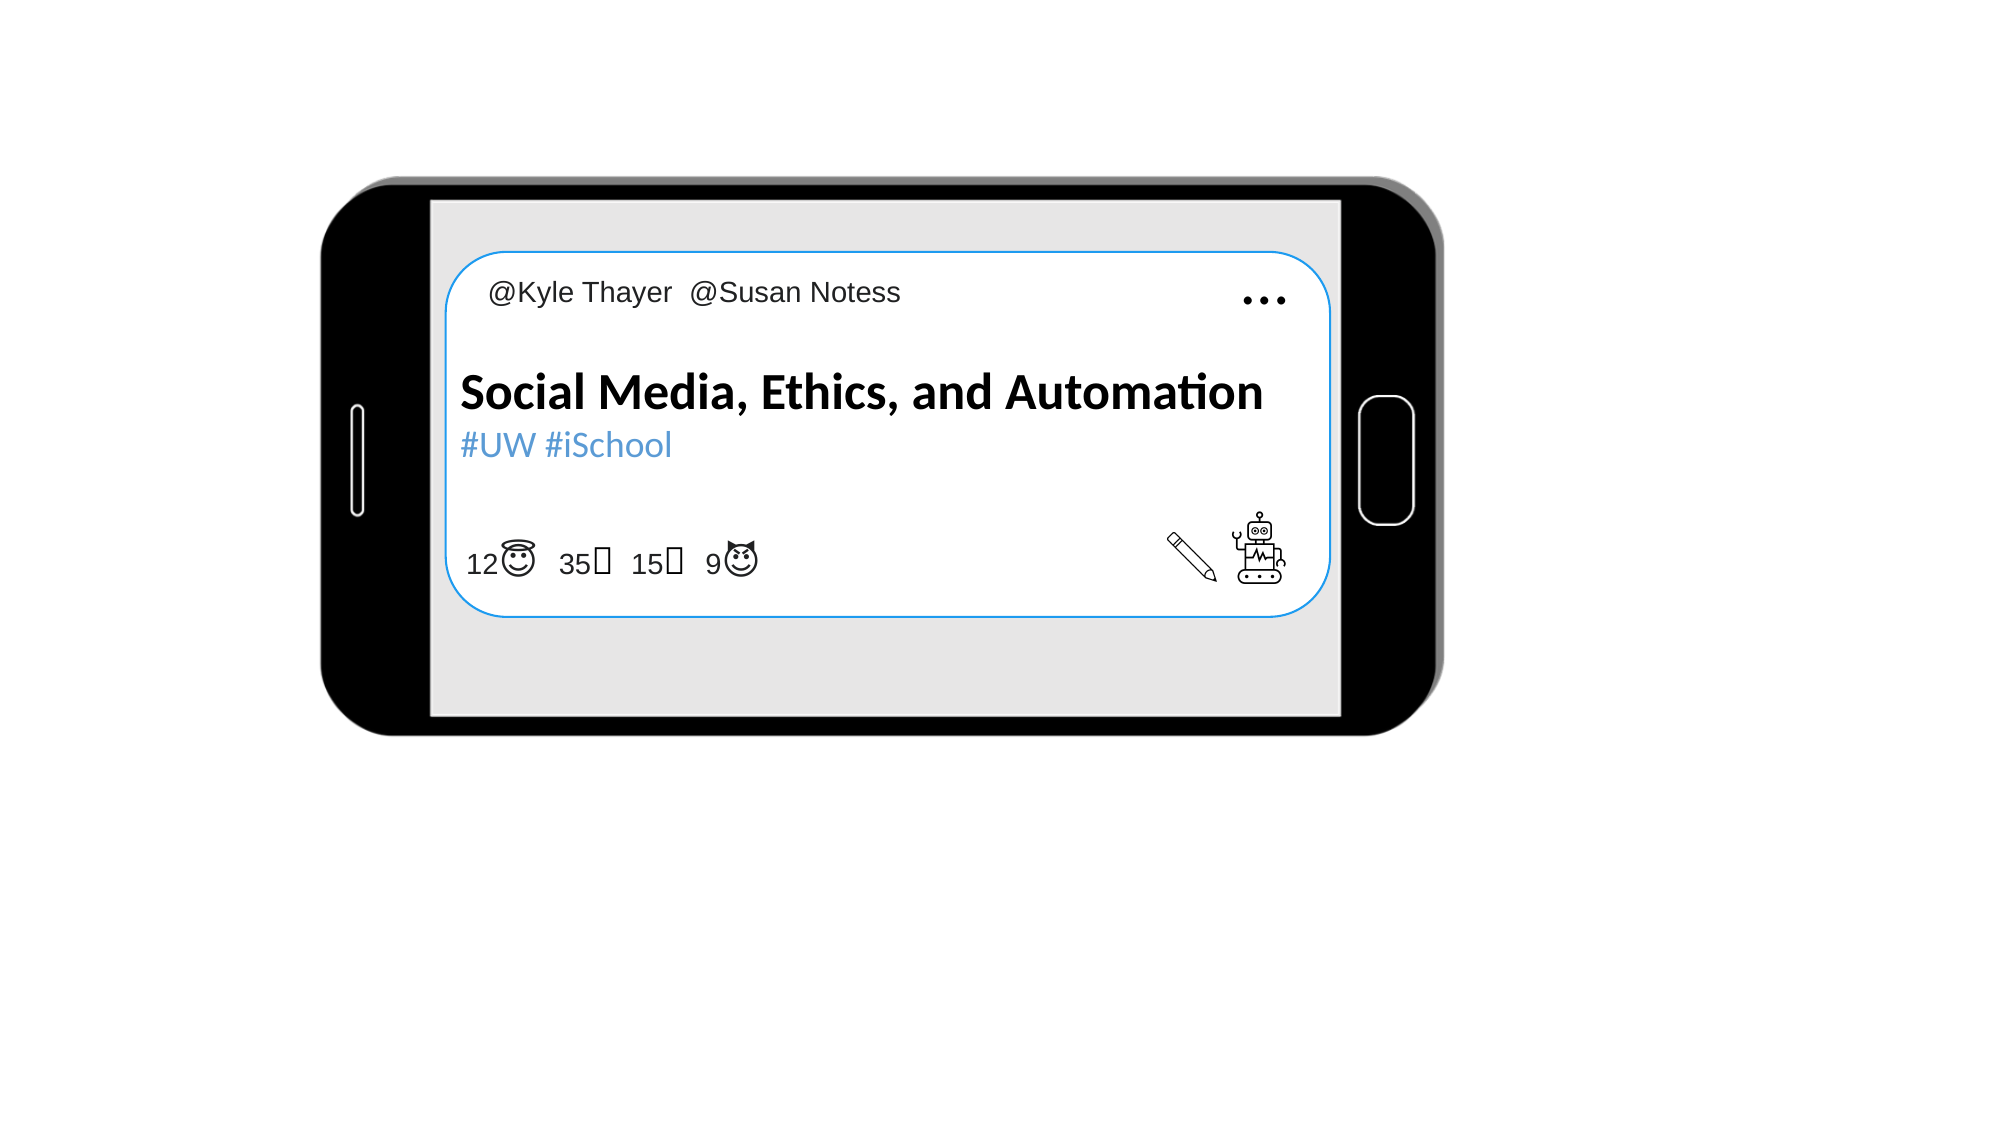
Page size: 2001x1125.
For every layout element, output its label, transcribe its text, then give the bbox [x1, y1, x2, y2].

text_box [1320, 277, 1332, 592]
picture [251, 0, 1504, 1087]
text_box Social Media, Ethics, and Automation #UW #iSchool [1320, 349, 1331, 472]
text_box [472, 230, 1287, 326]
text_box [451, 506, 1302, 591]
